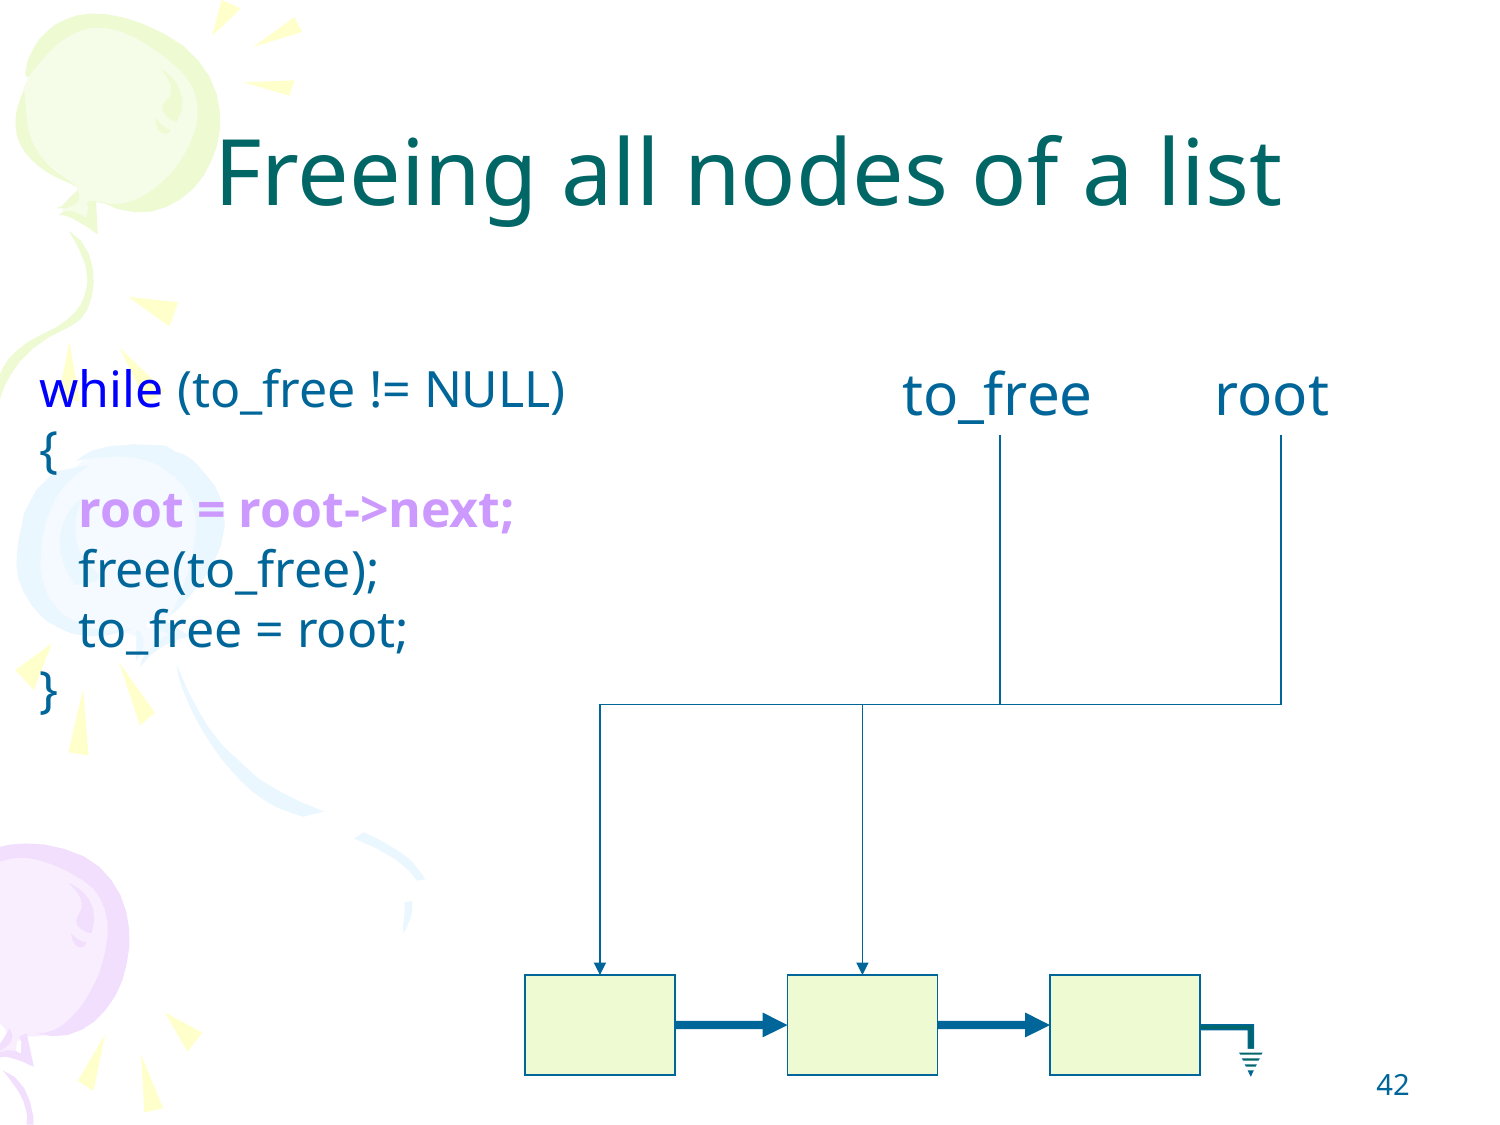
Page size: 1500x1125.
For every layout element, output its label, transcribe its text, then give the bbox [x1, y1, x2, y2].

text_box [937, 1018, 1051, 1032]
text_box while (to_free != NULL) { root = root->next; free(to_free); to_free = root; } [24, 349, 775, 725]
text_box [801, 495, 1342, 915]
text_box [524, 975, 675, 1075]
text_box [529, 504, 796, 906]
slide_number 42 [1074, 1058, 1426, 1096]
text_box to_free [887, 350, 1113, 435]
text_box [787, 975, 938, 1075]
text_box [1049, 975, 1200, 1075]
text_box root [1199, 350, 1363, 435]
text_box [1199, 1024, 1276, 1076]
text_box [674, 1018, 788, 1032]
title Freeing all nodes of a list [72, 16, 1426, 233]
